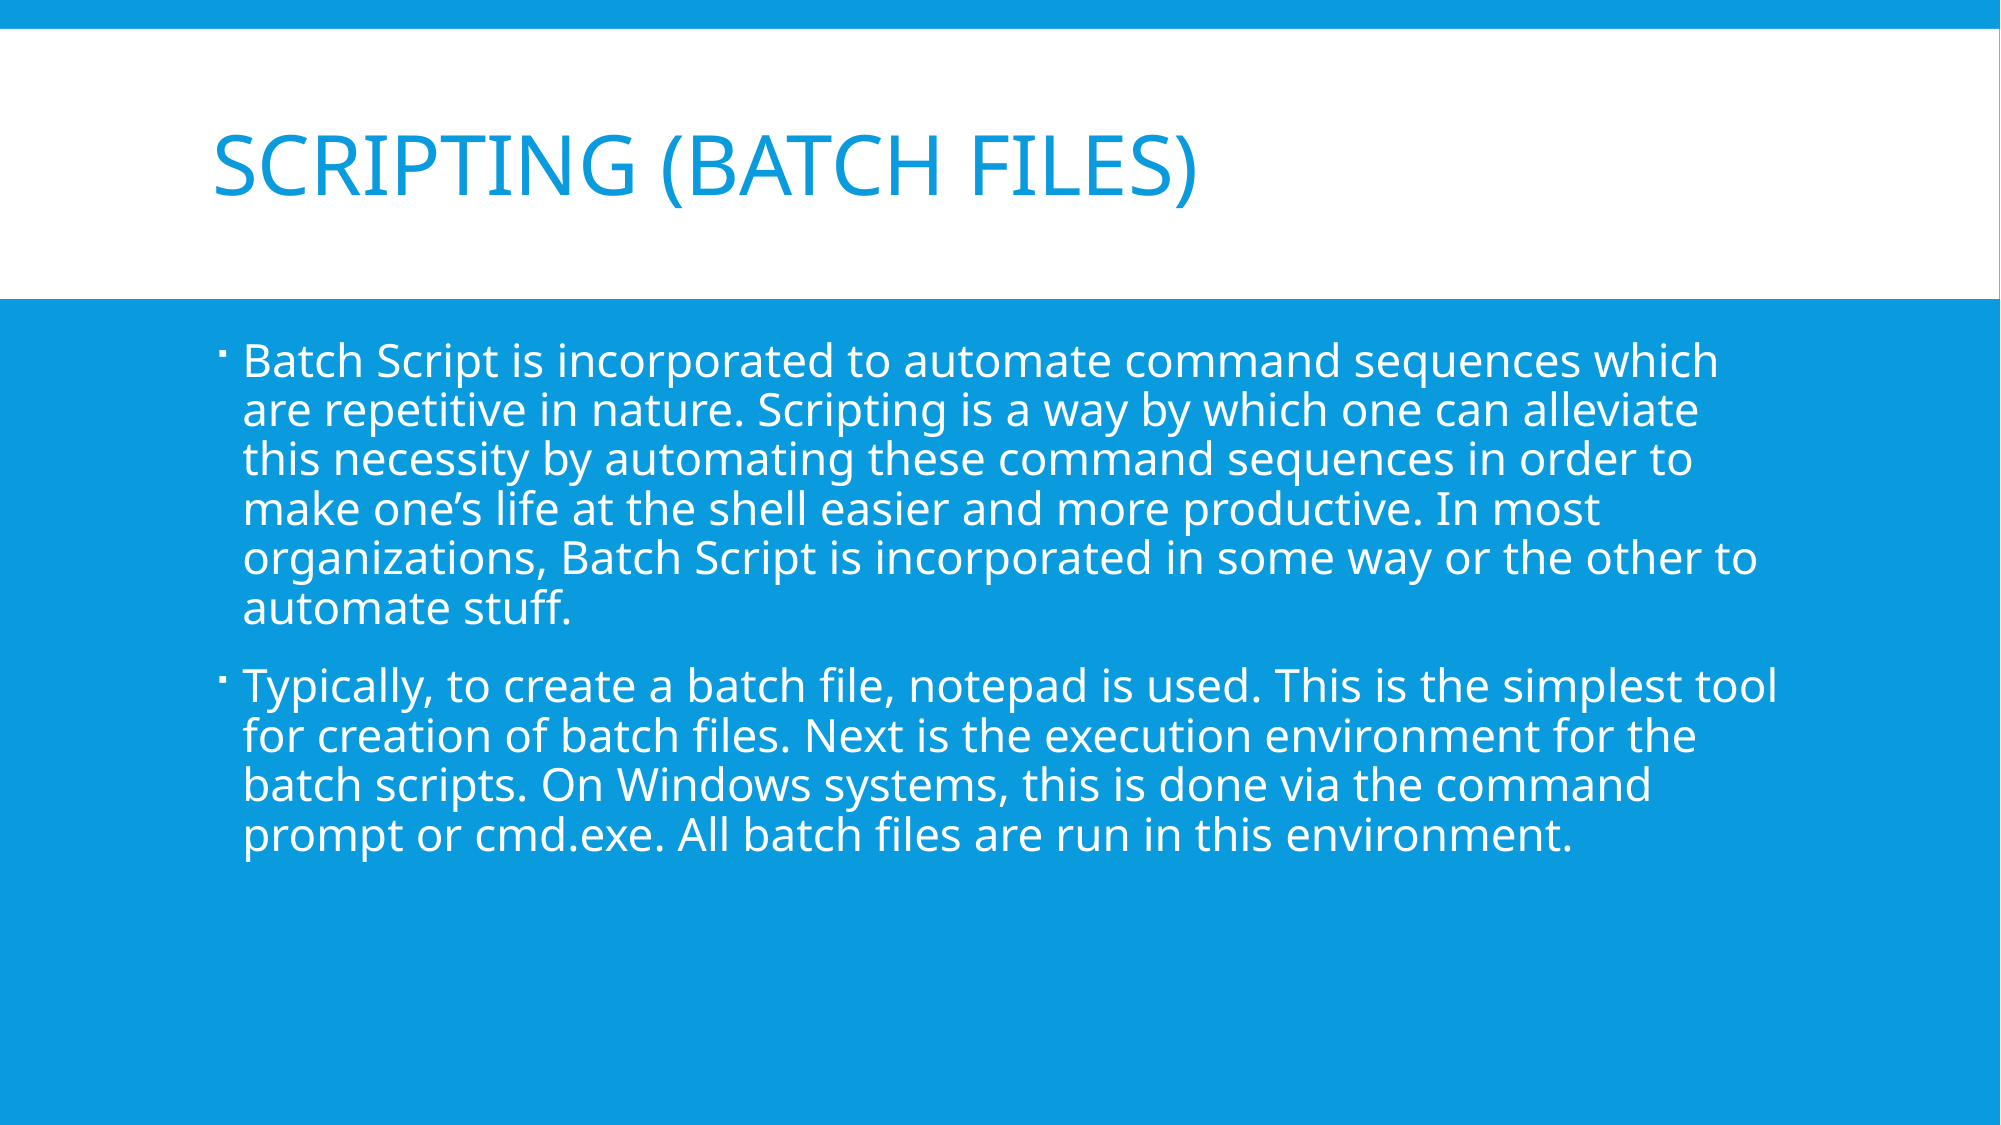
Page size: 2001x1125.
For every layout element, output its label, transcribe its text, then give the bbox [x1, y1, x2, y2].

list Batch Script is incorporated to automate command sequences which are repetitive in nature. Scripting is a way by which one can alleviate this necessity by automating these command sequences in order to make one’s life at the shell easier and more productive. In most organizations, Batch Script is incorporated in some way or the other to automate stuff. Typically, to create a batch file, notepad is used. This is the simplest tool for creation of batch files. Next is the execution environment for the batch scripts. On Windows systems, this is done via the command prompt or cmd.exe. All batch files are run in this environment. [197, 329, 1803, 1020]
title Scripting (Batch files) [197, 46, 1803, 295]
